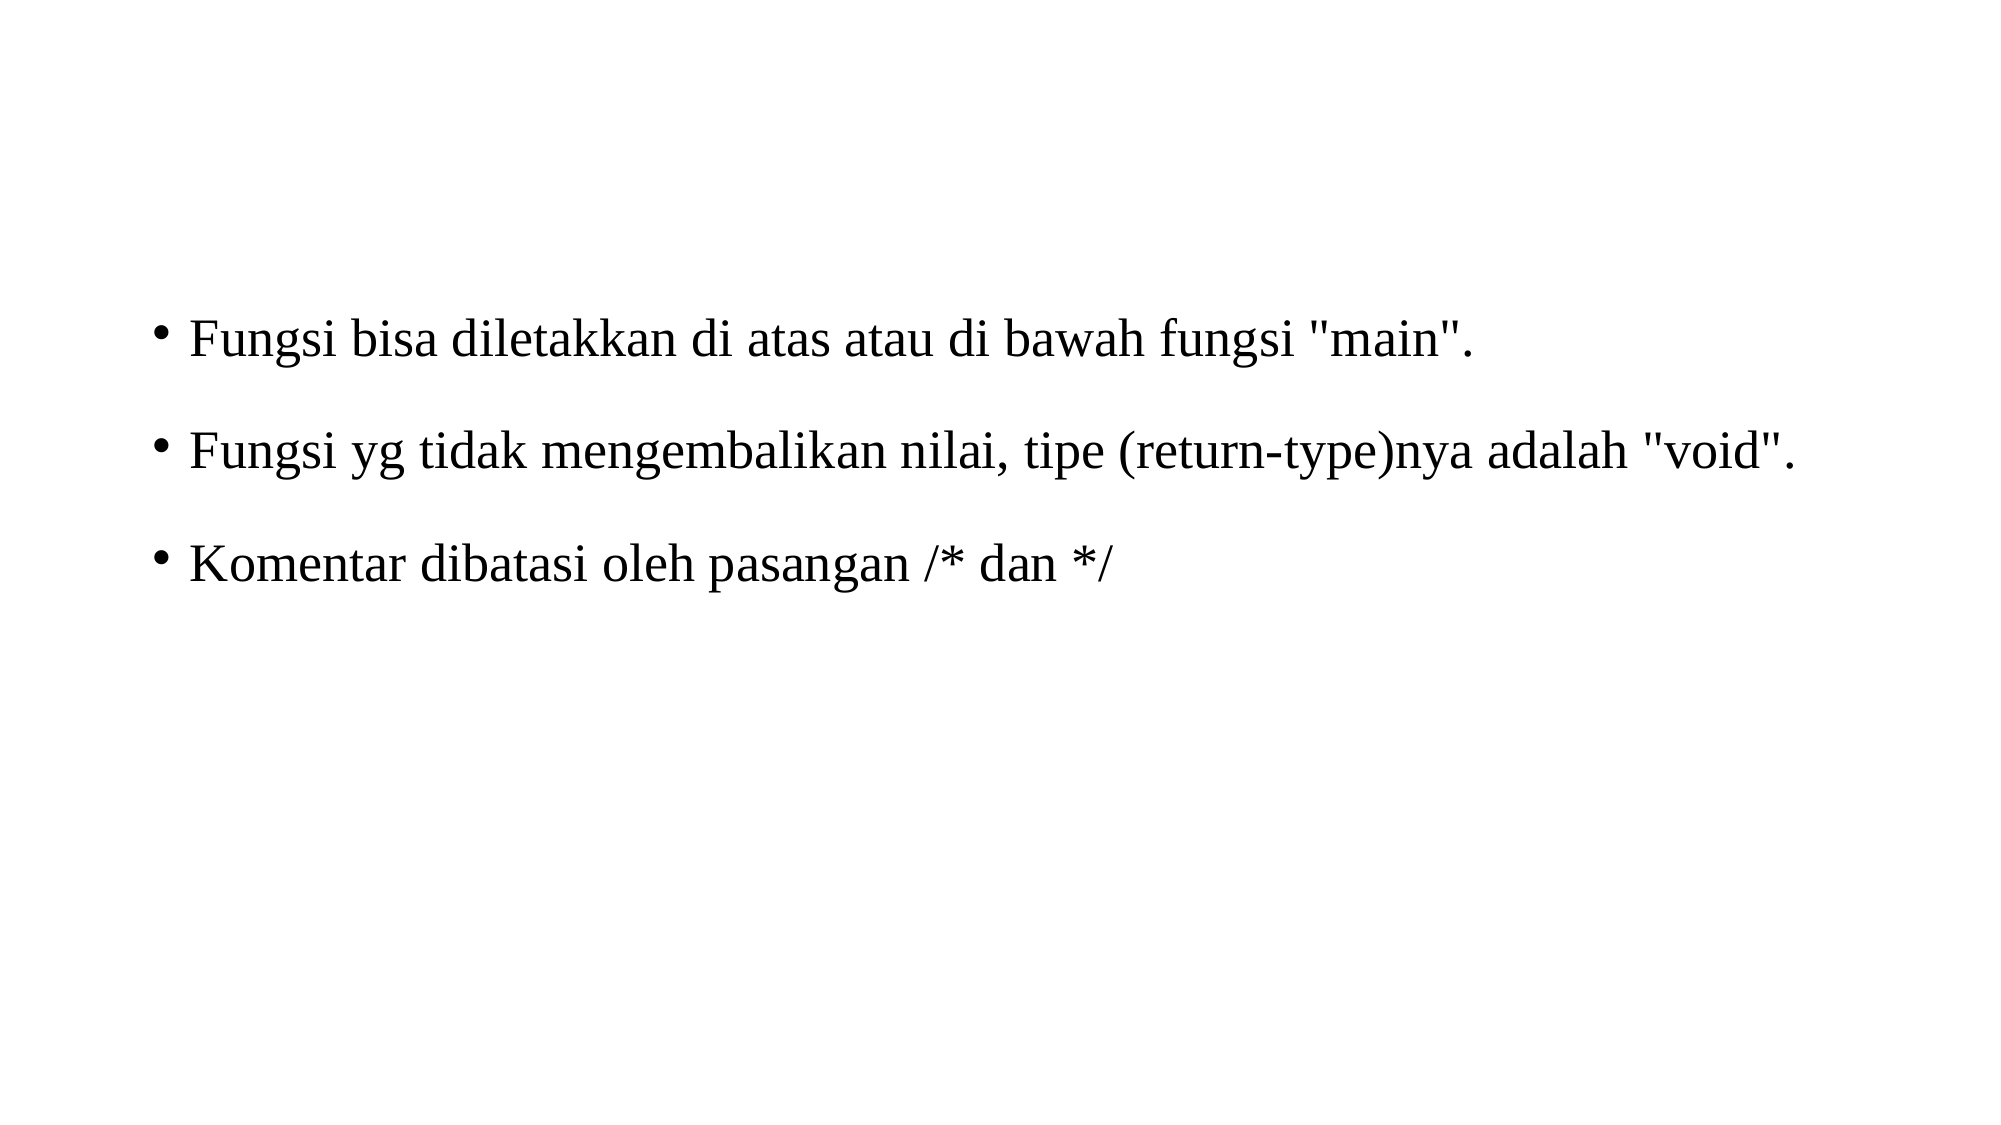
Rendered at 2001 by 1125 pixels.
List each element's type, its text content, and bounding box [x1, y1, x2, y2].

list Fungsi bisa diletakkan di atas atau di bawah fungsi "main". Fungsi yg tidak mengembalikan nilai, tipe (return-type)nya adalah "void". Komentar dibatasi oleh pasangan /* dan */ [137, 299, 1863, 1014]
